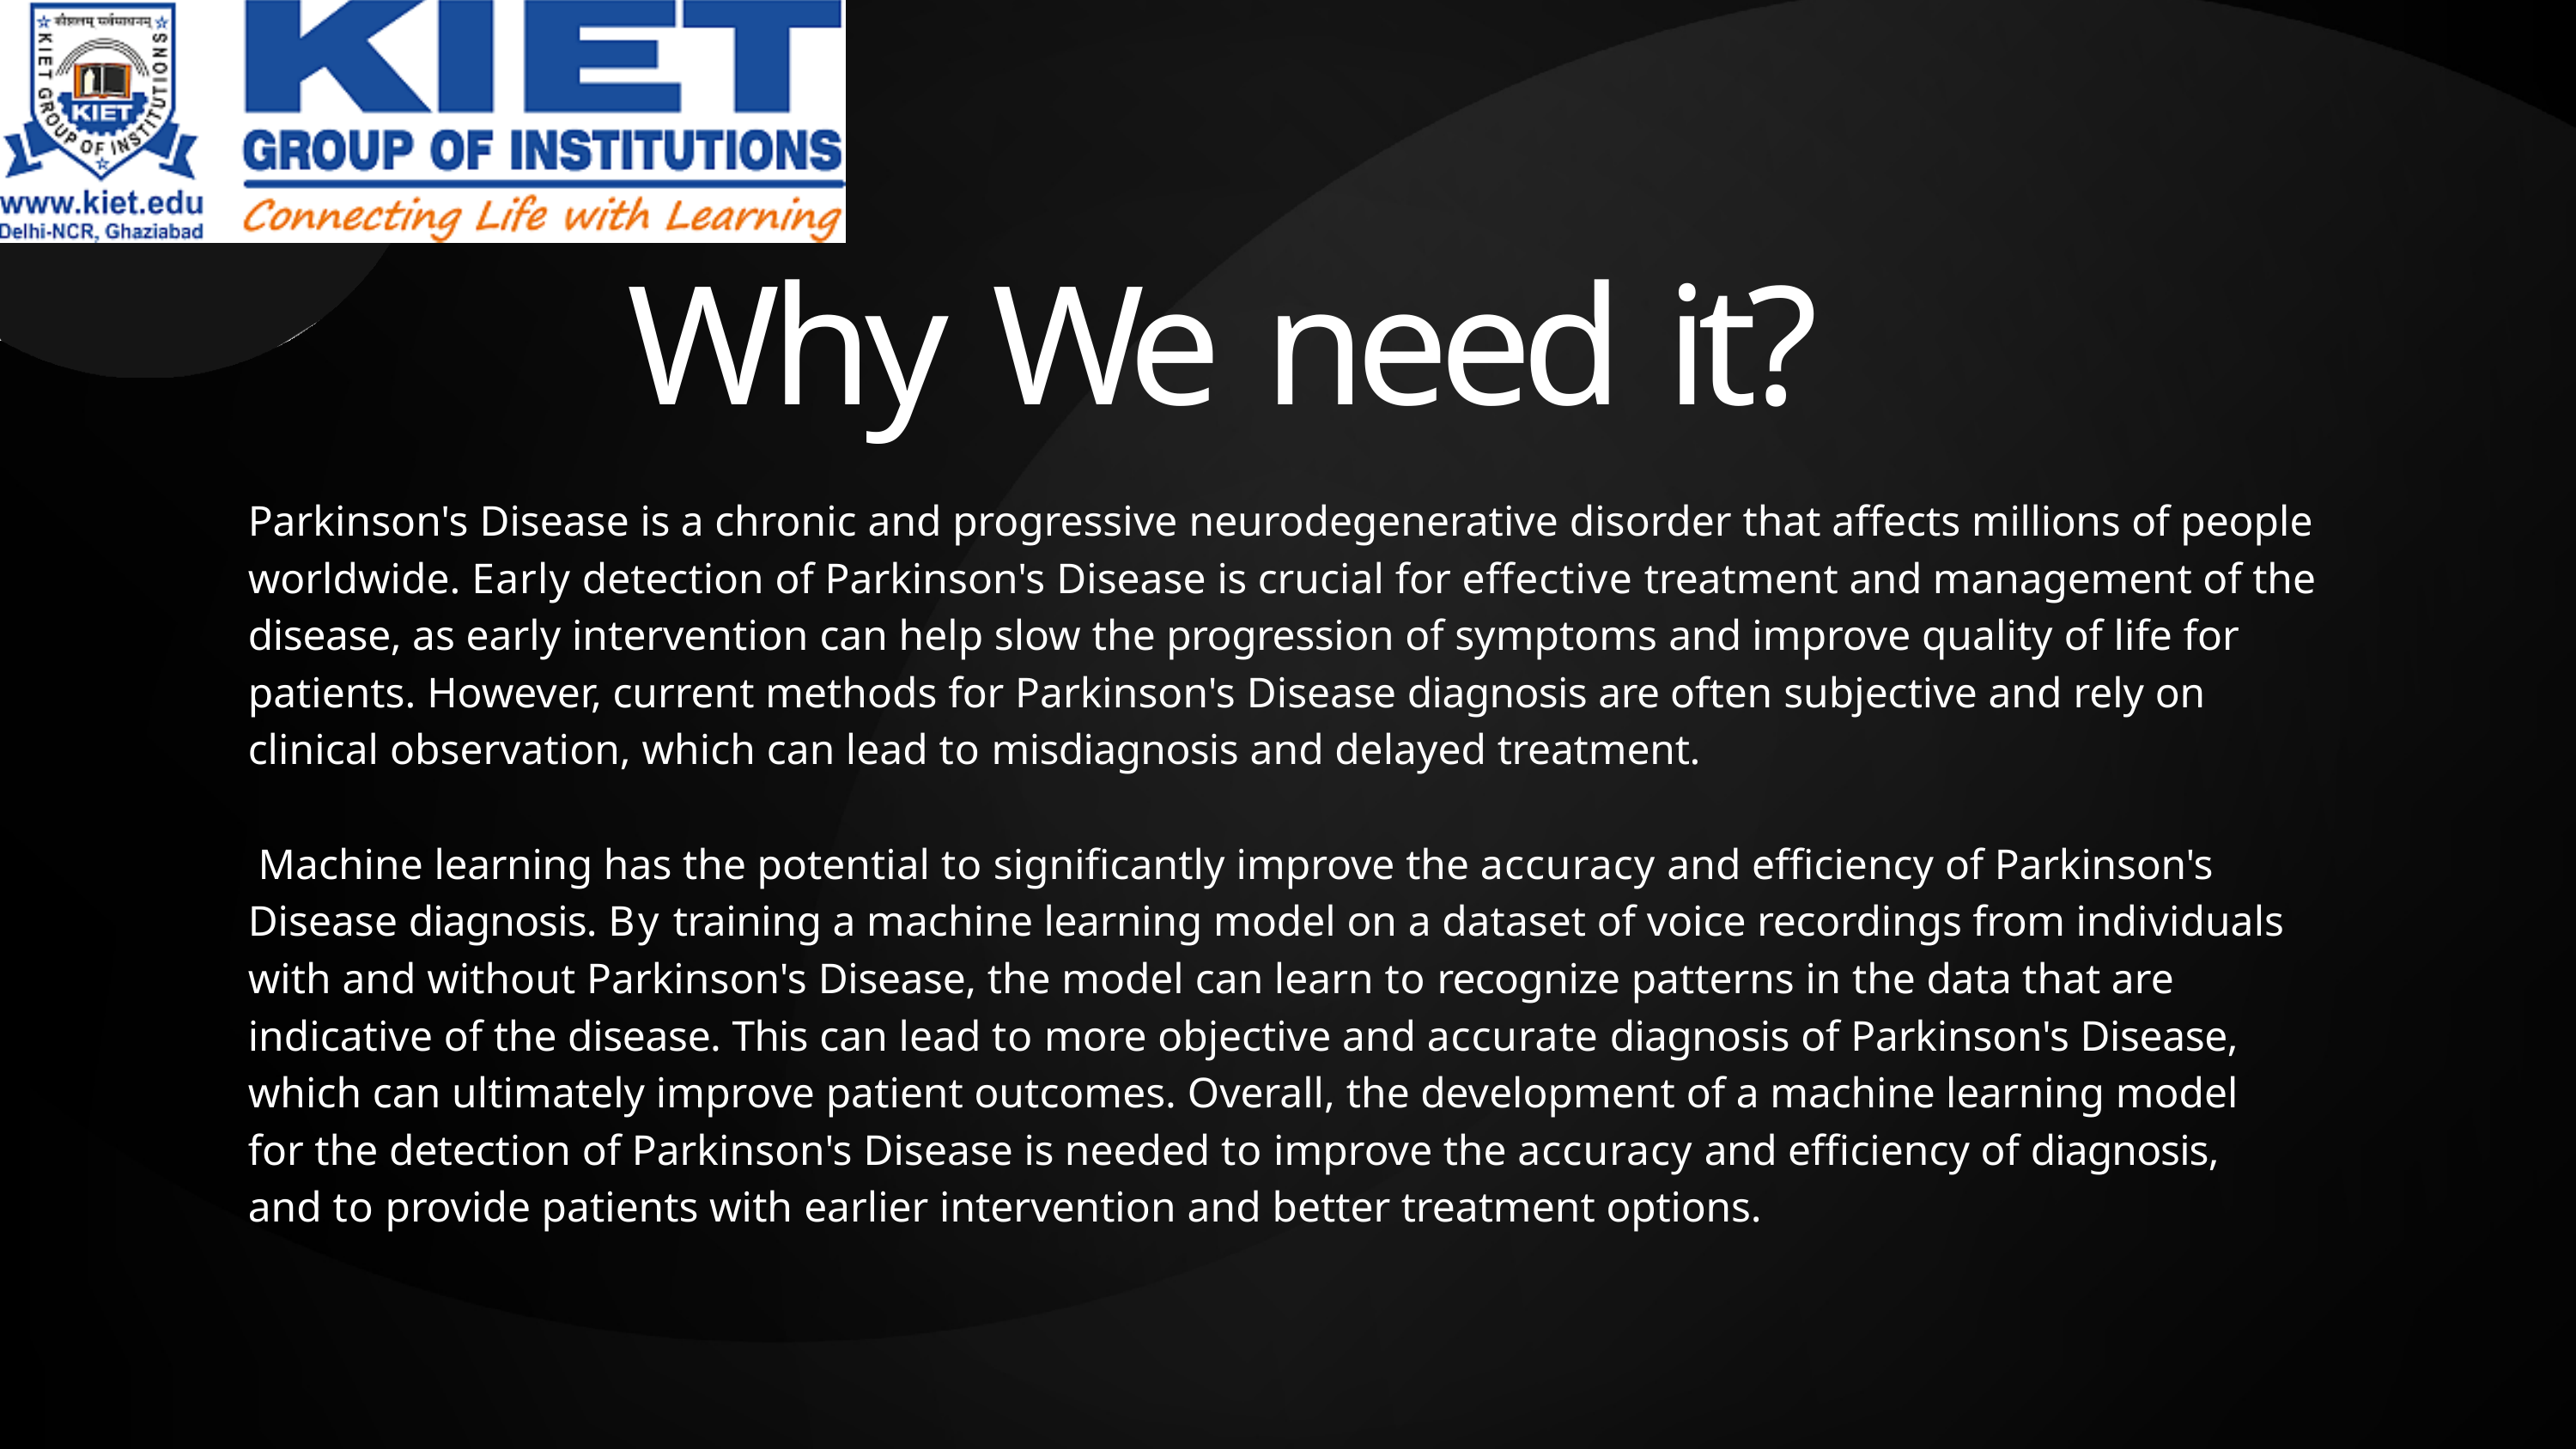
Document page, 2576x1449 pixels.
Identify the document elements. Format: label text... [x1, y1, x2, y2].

text_box Parkinson's Disease is a chronic and progressive neurodegenerative disorder that affects millions of people worldwide. Early detection of Parkinson's Disease is crucial for effective treatment and management of the disease, as early intervention can help slow the progression of symptoms and improve quality of life for patients. However, current methods for Parkinson's Disease diagnosis are often subjective and rely on clinical observation, which can lead to misdiagnosis and delayed treatment. Machine learning has the potential to significantly improve the accuracy and efficiency of Parkinson's Disease diagnosis. By training a machine learning model on a dataset of voice recordings from individuals with and without Parkinson's Disease, the model can learn to recognize patterns in the data that are indicative of the disease. This can lead to more objective and accurate diagnosis of Parkinson's Disease, which can ultimately improve patient outcomes. Overall, the development of a machine learning model for the detection of Parkinson's Disease is needed to improve the accuracy and efficiency of diagnosis, and to provide patients with earlier intervention and better treatment options. [246, 485, 2323, 1231]
picture [0, 0, 2576, 1449]
title Why We need it? [204, 238, 2372, 482]
